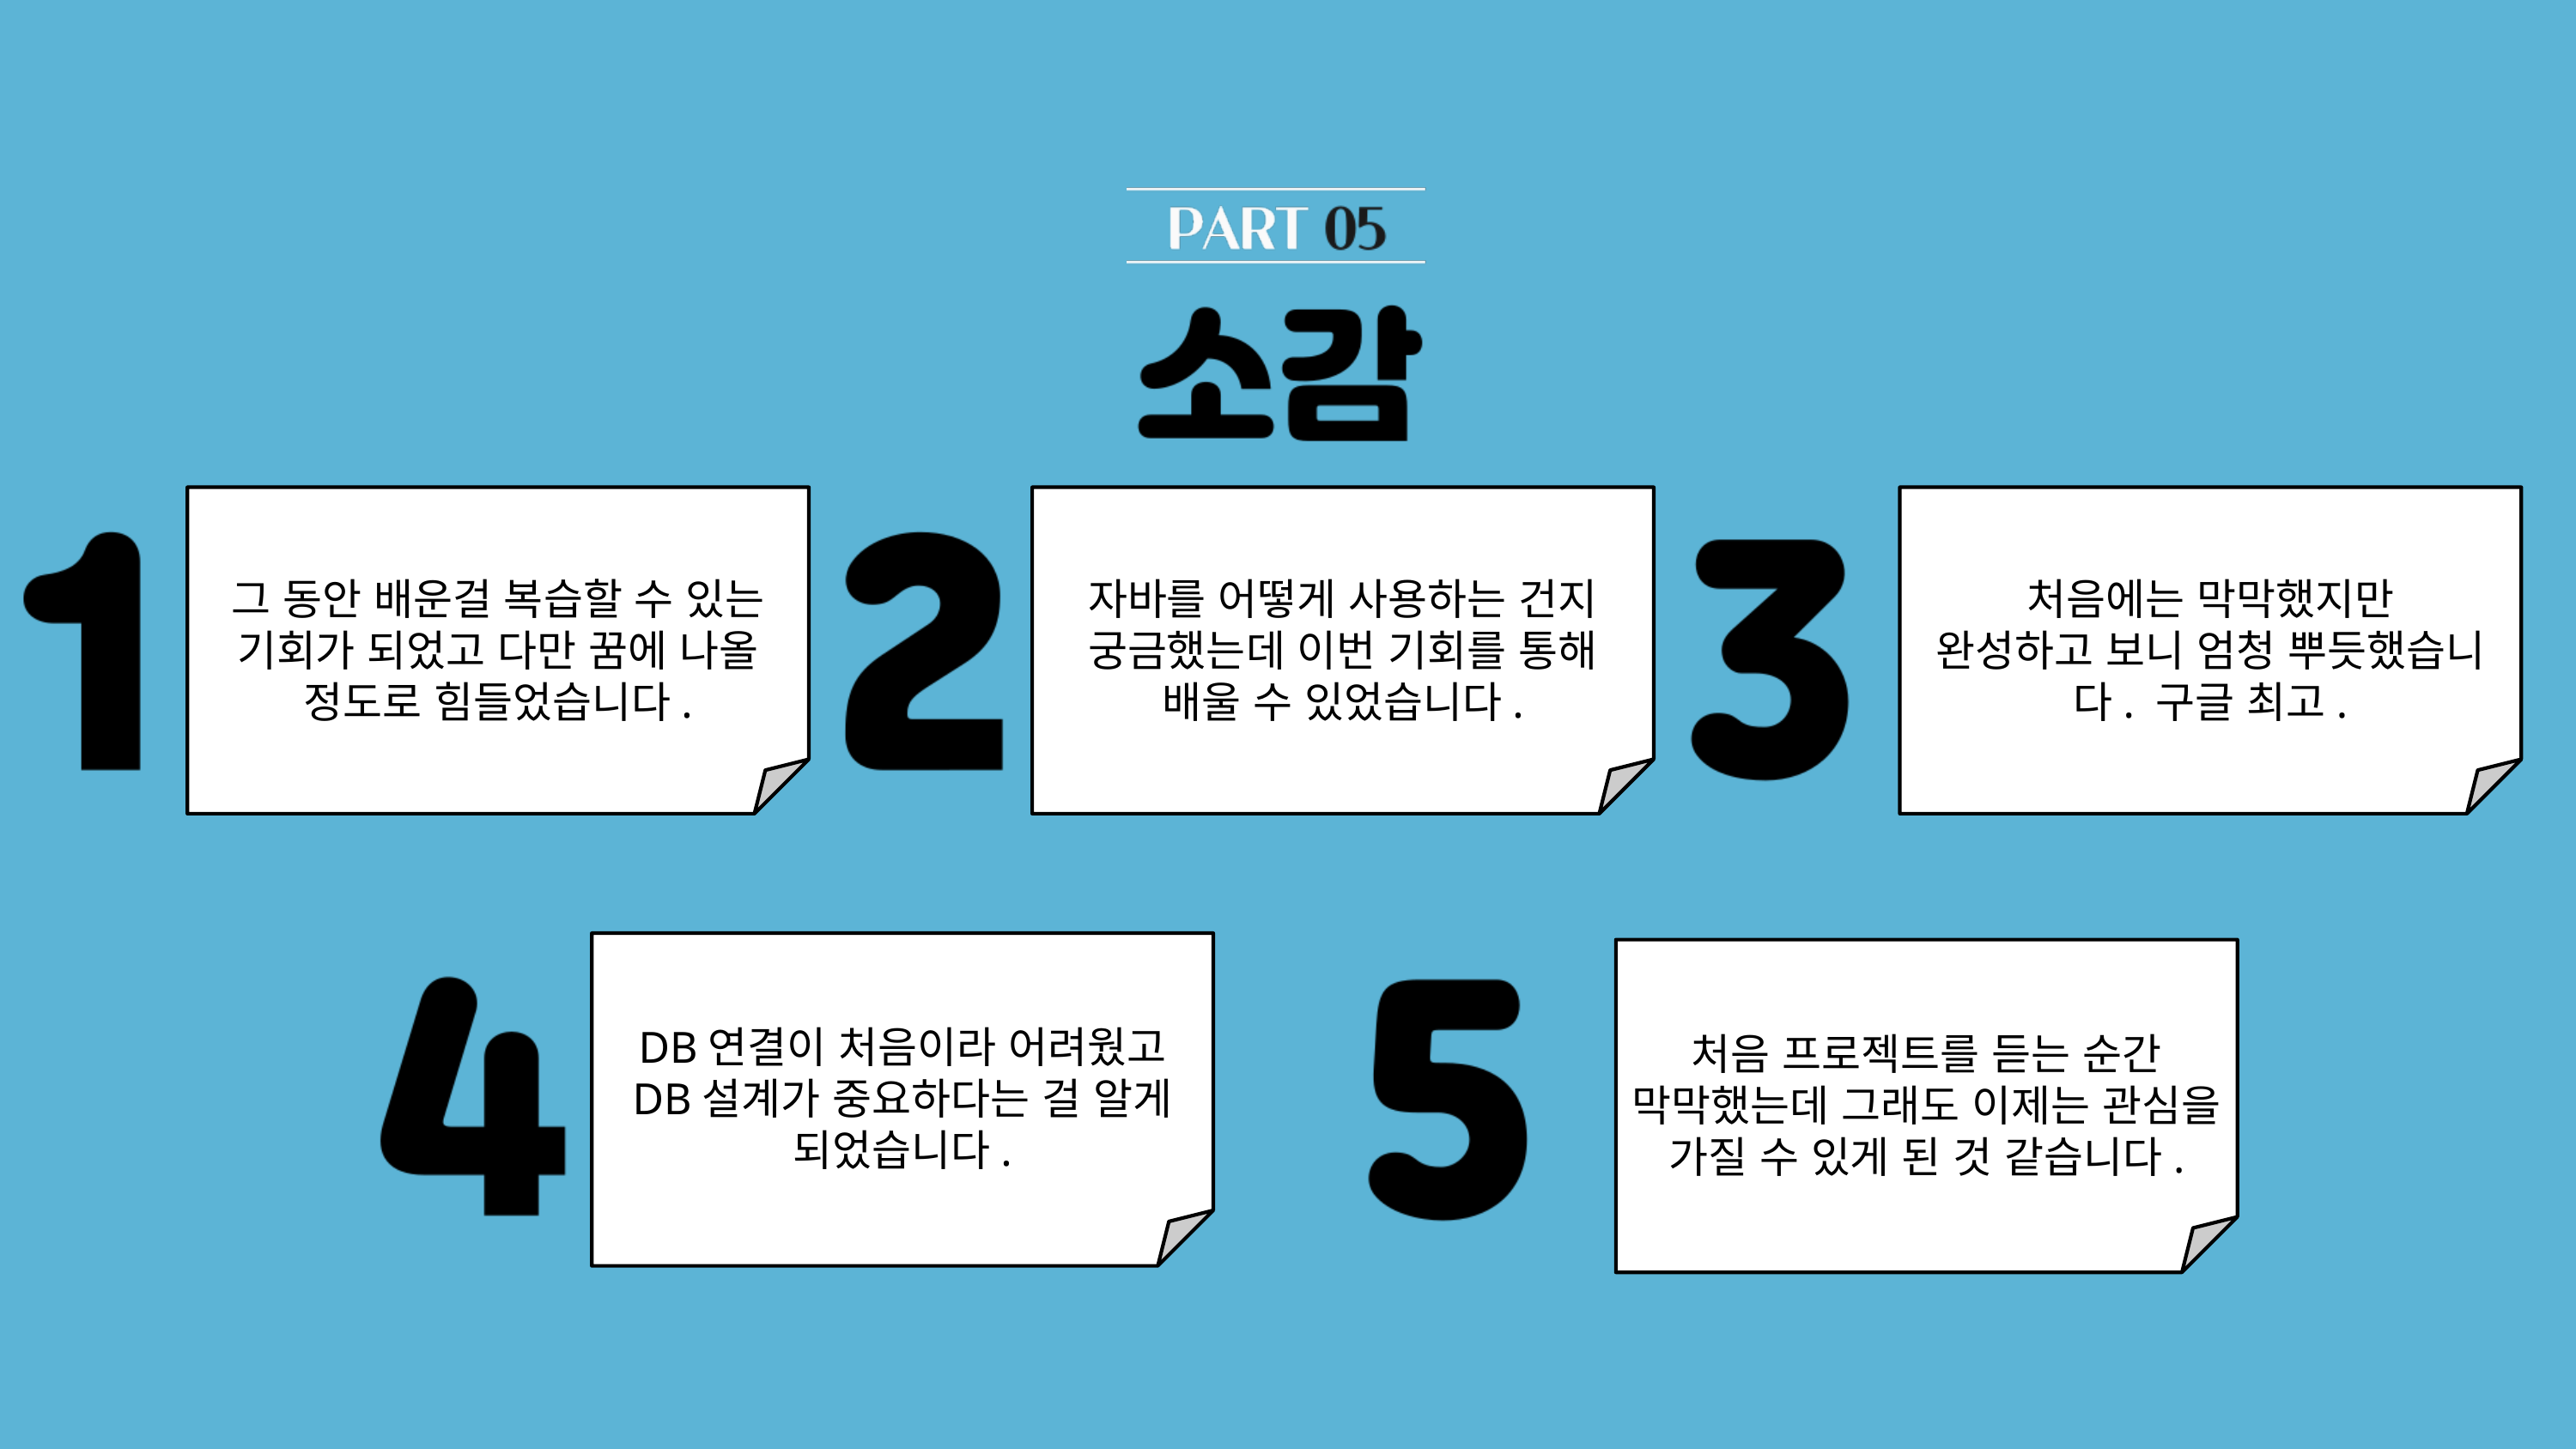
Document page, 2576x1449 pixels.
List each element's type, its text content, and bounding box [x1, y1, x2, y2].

text_box 처음 프로젝트를 듣는 순간 막막했는데 그래도 이제는 관심을 가질 수 있게 된 것 같습니다. [1673, 937, 2239, 1275]
text_box 자바를 어떻게 사용하는 건지 궁금했는데 이번 기회를 통해 배울 수 있었습니다. [1151, 485, 1628, 815]
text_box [1126, 184, 1427, 269]
text_box 그 동안 배운걸 복습할 수 있는 기회가 되었고 다만 꿈에 나올 정도로 힘들었습니다. [313, 485, 782, 815]
text_box 처음에는 막막했지만 완성하고 보니 엄청 뿌듯했습니다. 구글 최고. [1997, 485, 2524, 815]
picture [1309, 471, 1994, 1380]
picture [2049, 652, 2134, 718]
picture [1208, 650, 1292, 717]
picture [332, 911, 701, 1380]
picture [783, 269, 1483, 935]
picture [730, 1071, 814, 1138]
picture [0, 465, 311, 935]
text_box DB연결이 처음이라 어려웠고 DB설계가 중요하다는 걸 알게 되었습니다. [703, 931, 1216, 1268]
